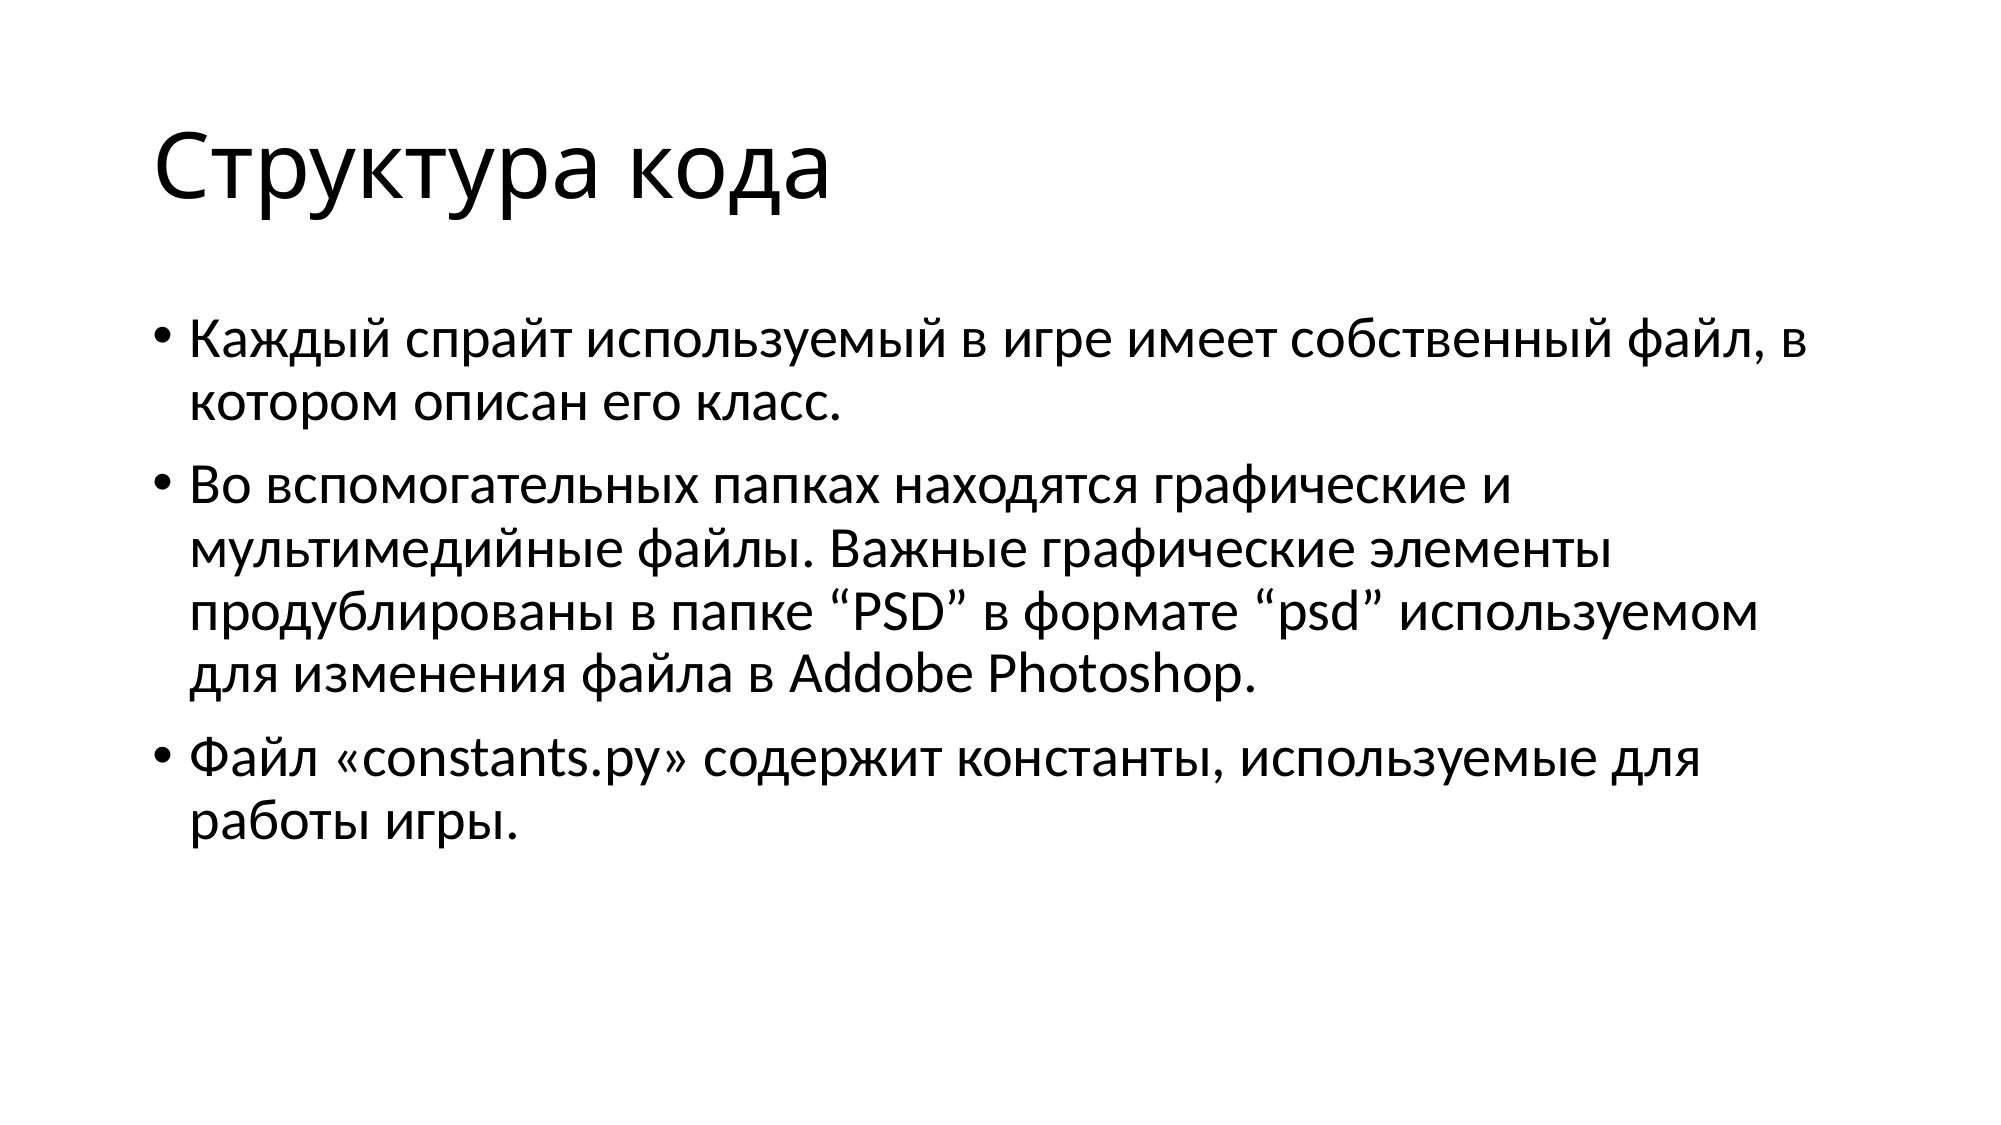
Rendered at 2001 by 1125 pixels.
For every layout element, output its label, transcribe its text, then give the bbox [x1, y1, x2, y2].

list Каждый спрайт используемый в игре имеет собственный файл, в котором описан его класс. Во вспомогательных папках находятся графические и мультимедийные файлы. Важные графические элементы продублированы в папке “PSD” в формате “psd” используемом для изменения файла в Addobe Photoshop. Файл «constants.py» содержит константы, используемые для работы игры. [137, 299, 1863, 1014]
title Структура кода [137, 59, 1863, 278]
